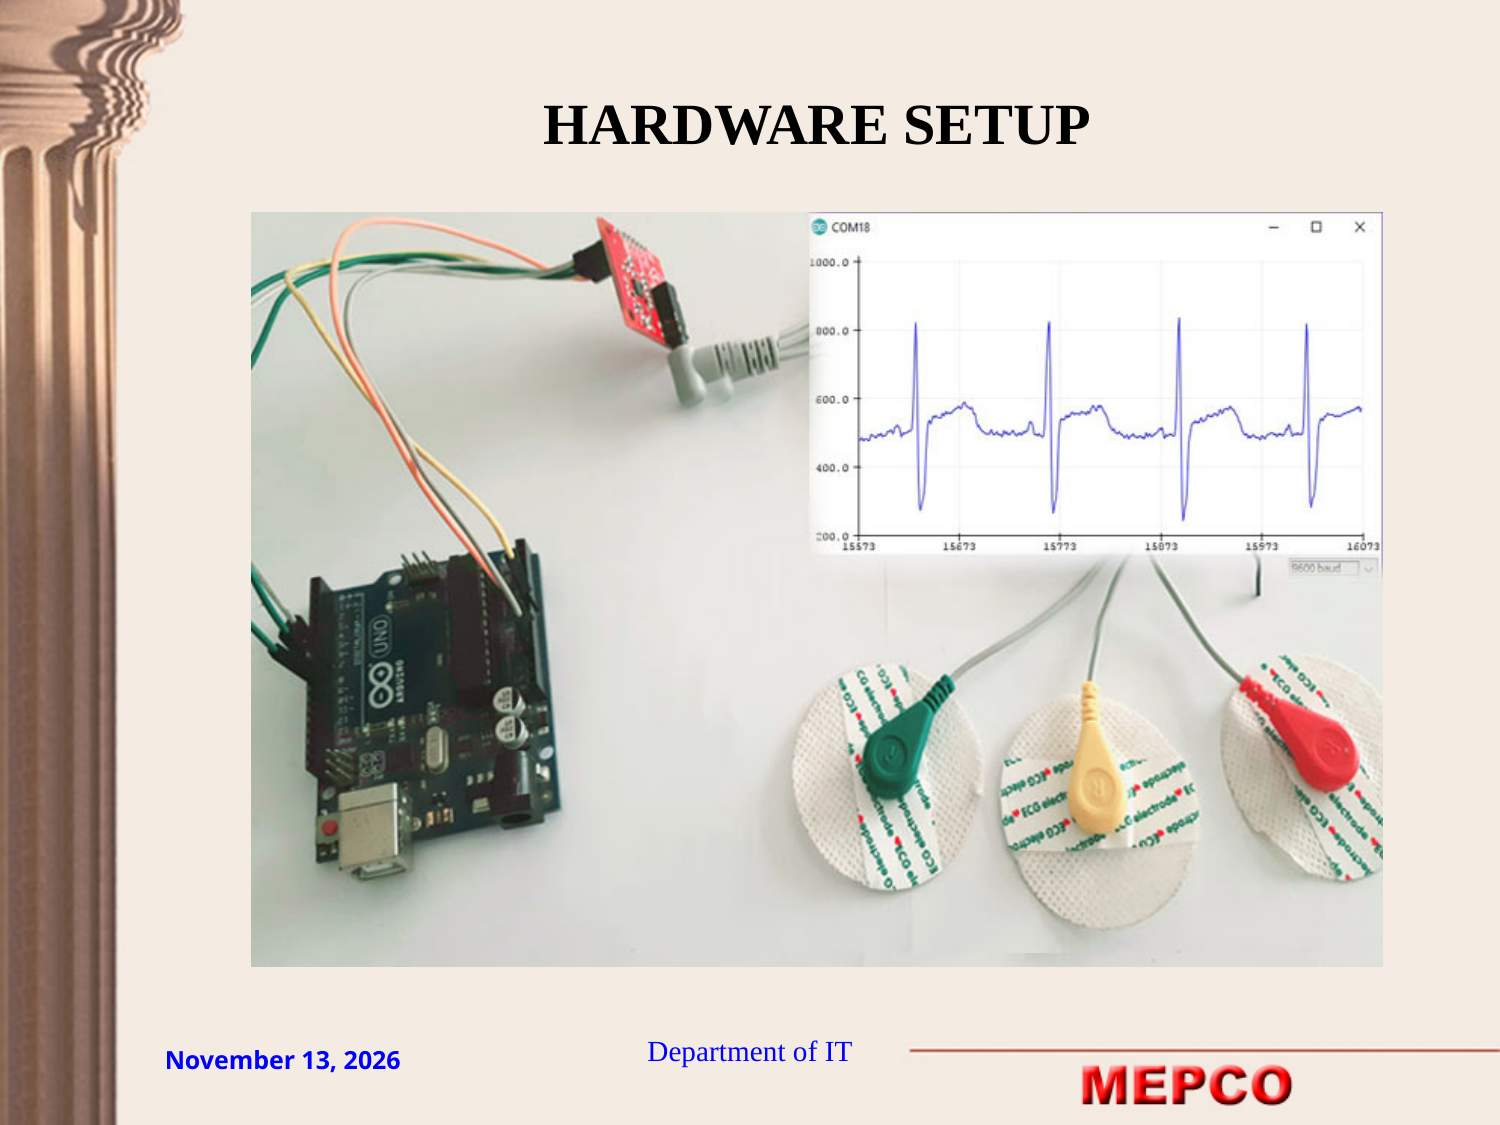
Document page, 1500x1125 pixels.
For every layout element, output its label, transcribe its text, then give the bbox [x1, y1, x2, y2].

title HARDWARE SETUP [179, 3, 1455, 239]
picture [0, 0, 1500, 1125]
footer Department of IT [512, 1024, 988, 1101]
